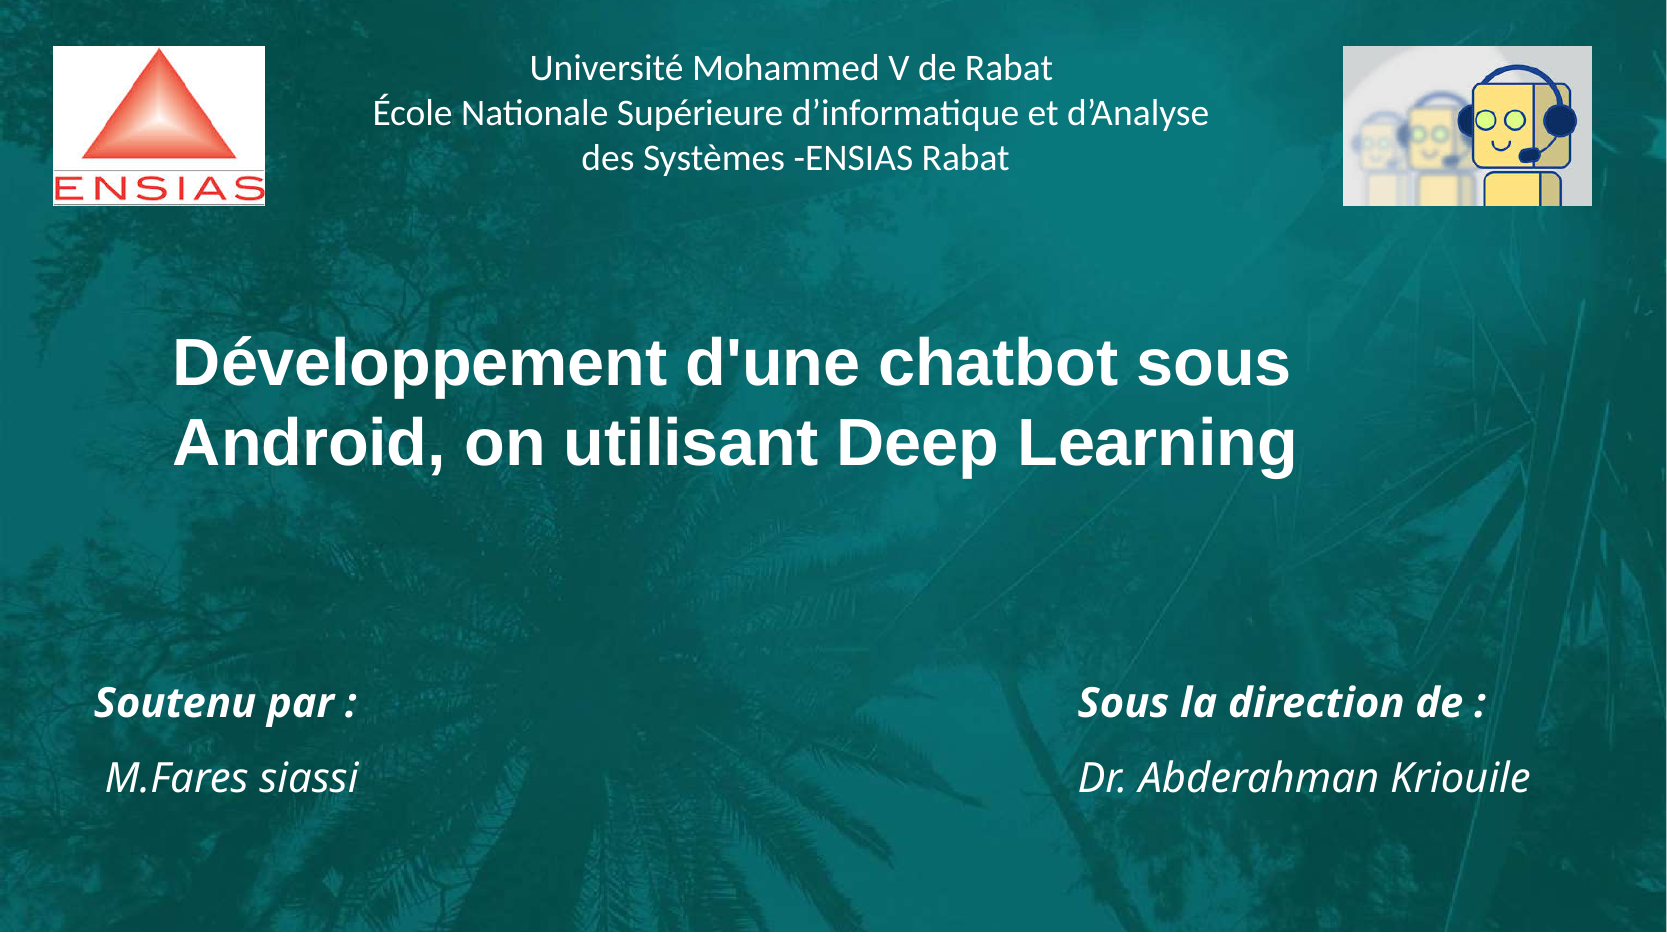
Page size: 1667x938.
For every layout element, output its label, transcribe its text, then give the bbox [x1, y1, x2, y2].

text_box Université Mohammed V de Rabat École Nationale Supérieure d’informatique et d’Analyse des Systèmes -ENSIAS Rabat [295, 35, 1296, 185]
picture [1343, 45, 1592, 206]
text_box Soutenu par : M.Fares siassi [79, 643, 374, 809]
picture [52, 45, 265, 206]
text_box [0, 0, 1667, 932]
title Développement d'une chatbot sous Android, on utilisant Deep Learning [170, 316, 1421, 479]
text_box Sous la direction de : Dr. Abderahman Kriouile [1062, 643, 1546, 809]
